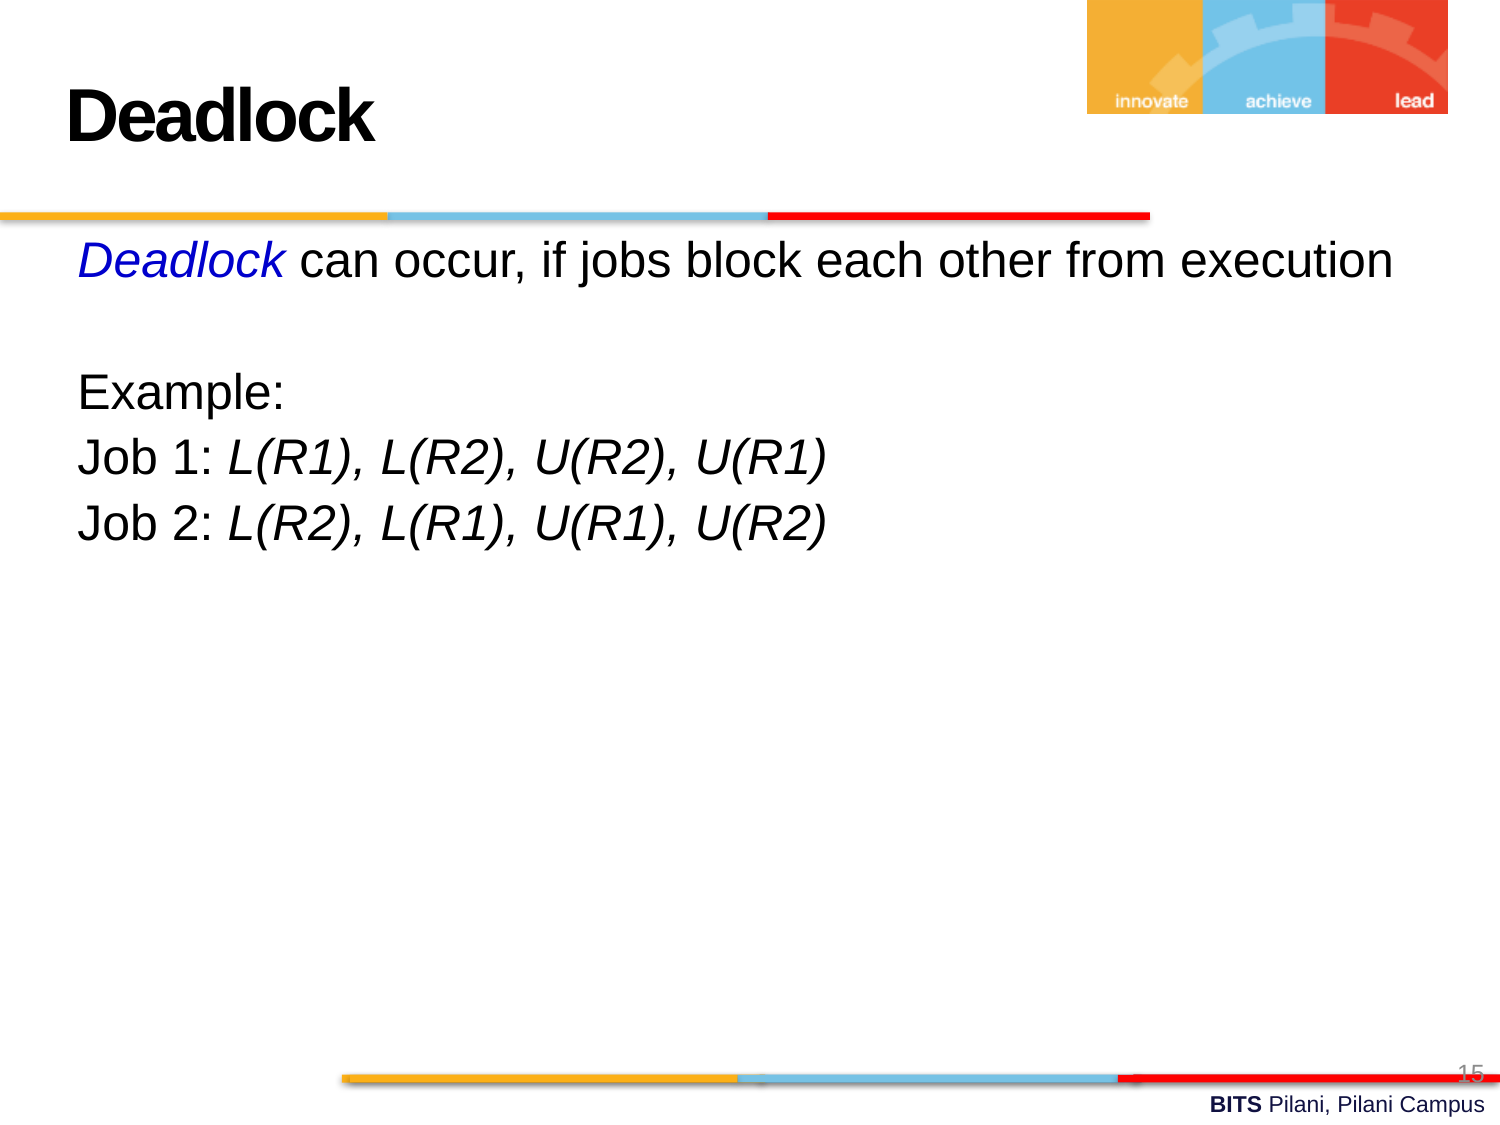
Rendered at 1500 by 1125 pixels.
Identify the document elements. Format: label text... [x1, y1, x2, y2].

picture [1087, 0, 1448, 114]
list Deadlock can occur, if jobs block each other from execution Example: Job 1: L(R1), L(R2), U(R2), U(R1) Job 2: L(R2), L(R1), U(R1), U(R2) [62, 224, 1413, 663]
slide_number 15 [1149, 1042, 1500, 1103]
list Deadlock [49, 24, 1088, 213]
